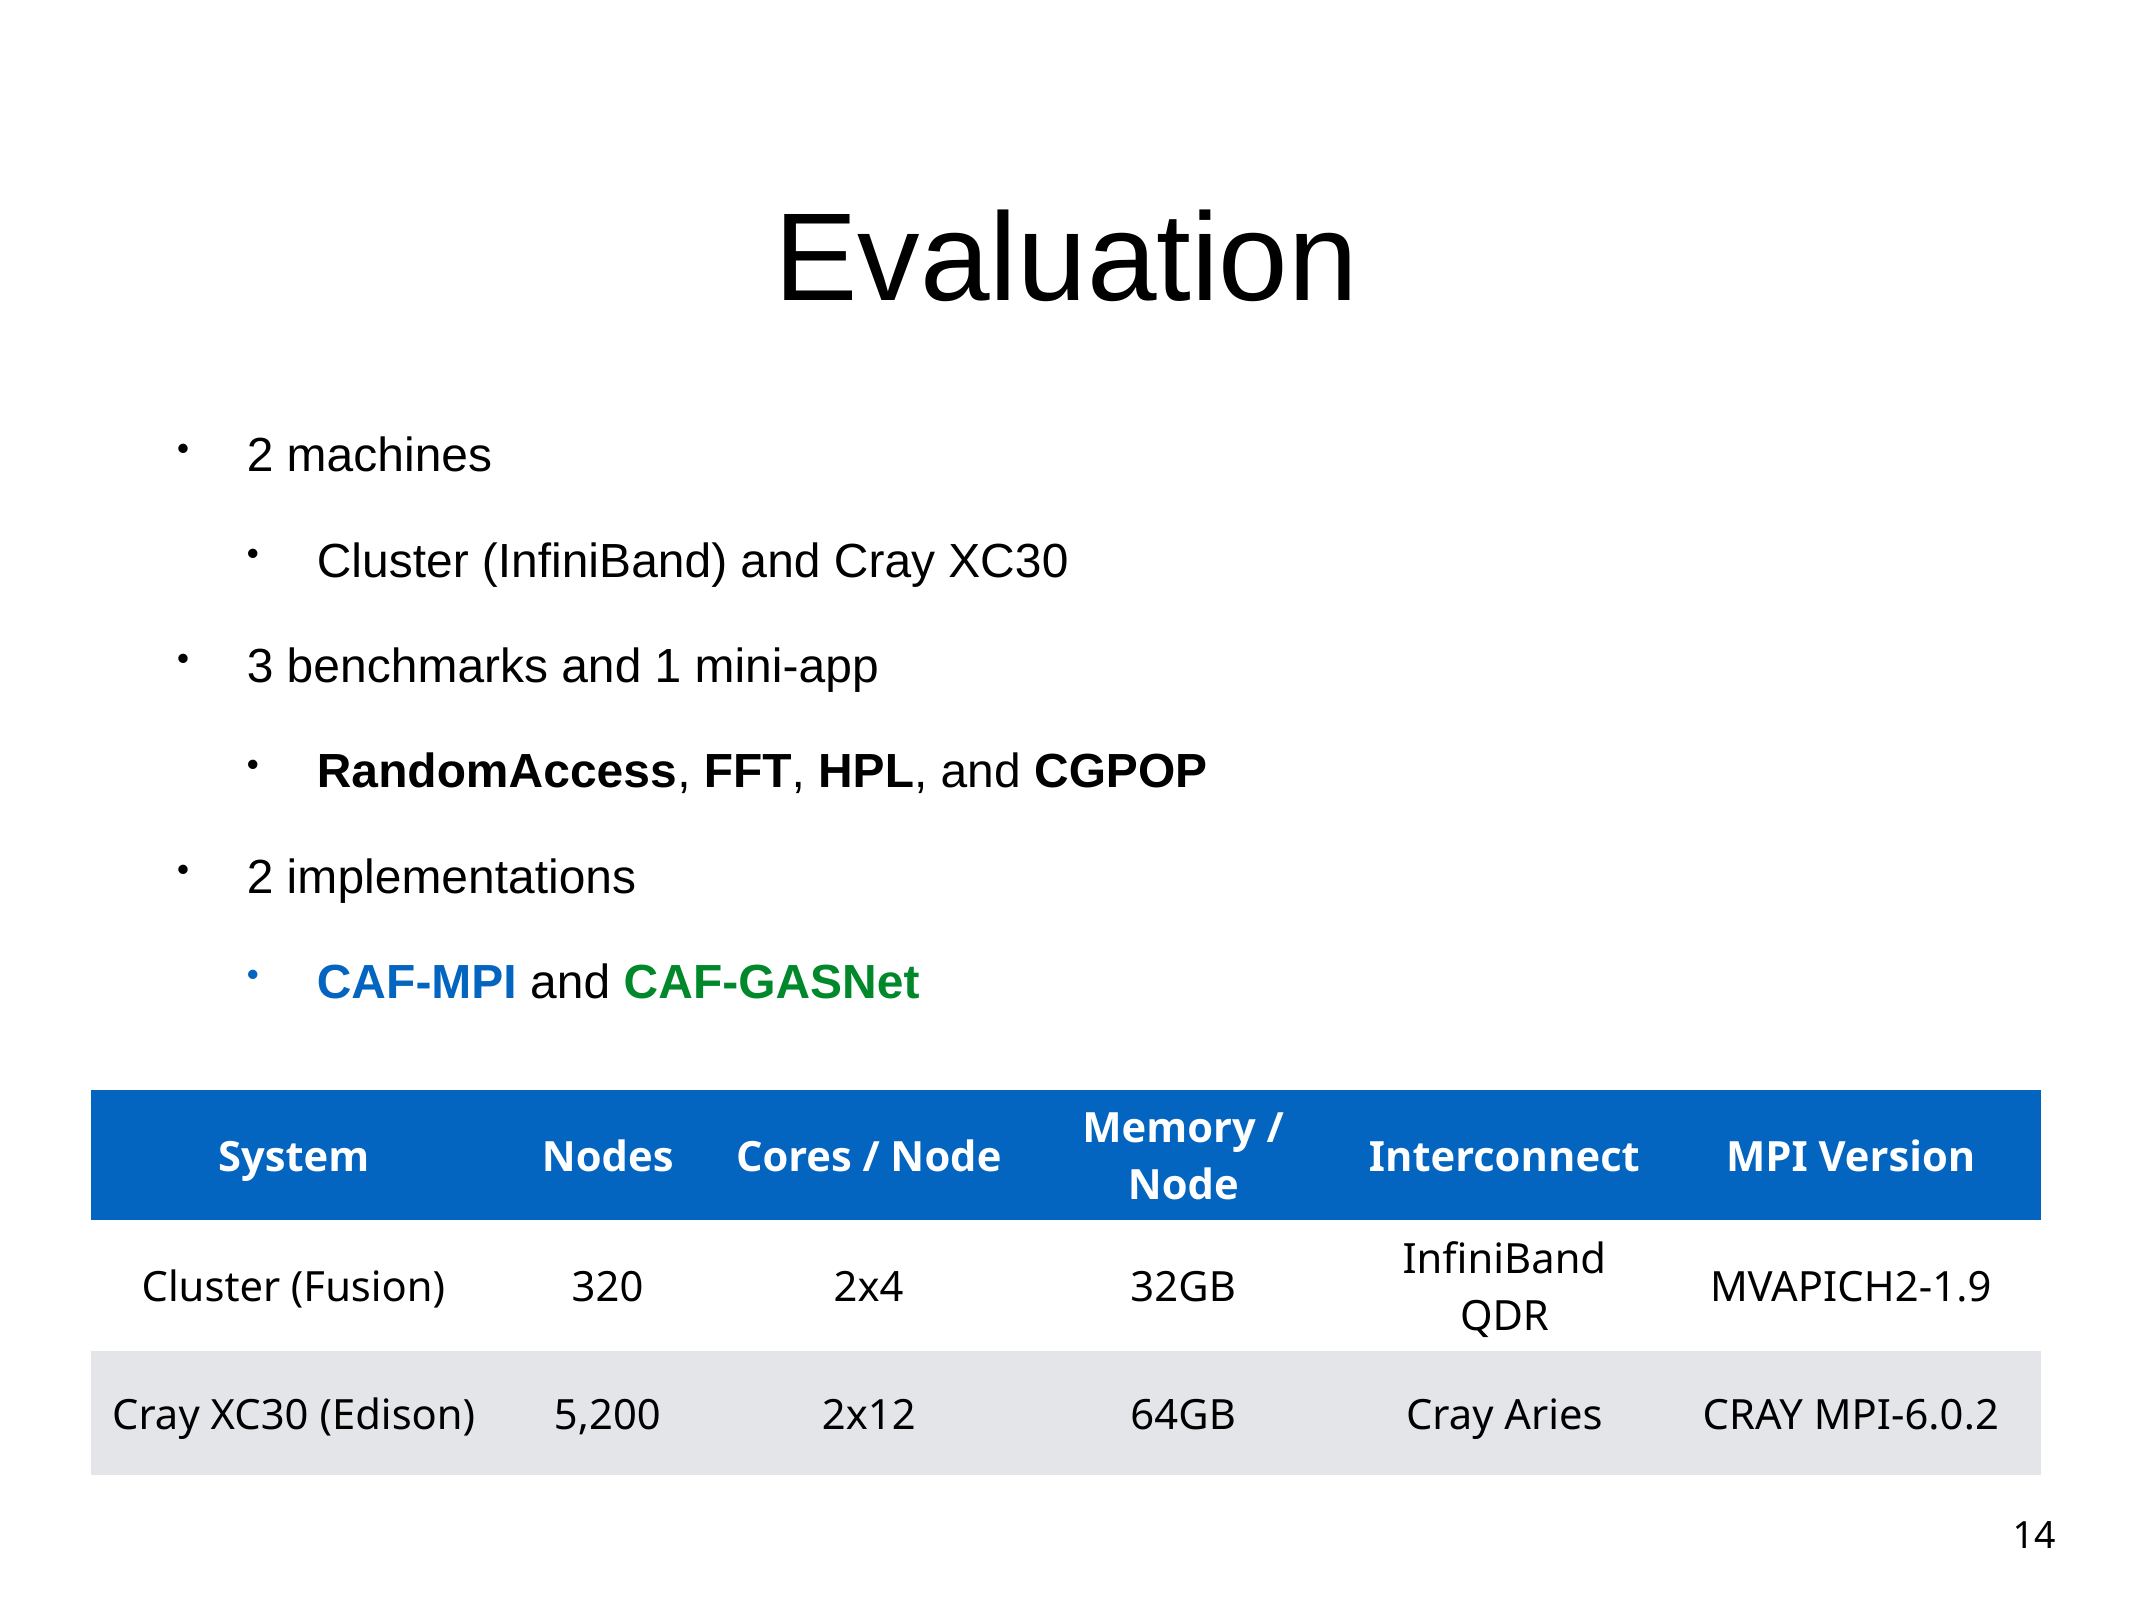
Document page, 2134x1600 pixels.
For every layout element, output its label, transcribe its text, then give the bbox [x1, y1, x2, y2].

table_cell 320 [496, 1220, 719, 1351]
table_cell 32GB [1018, 1220, 1349, 1351]
table_cell InfiniBand QDR [1349, 1220, 1660, 1351]
table_cell 2x12 [719, 1351, 1018, 1475]
list 2 machines Cluster (InfiniBand) and Cray XC30 3 benchmarks and 1 mini-app RandomAccess, FFT, HPL, and CGPOP 2 implementations CAF-MPI and CAF-GASNet [177, 411, 1998, 1021]
table_cell 2x4 [719, 1220, 1018, 1351]
table_cell MVAPICH2-1.9 [1660, 1220, 2041, 1351]
table_header Cores / Node [719, 1090, 1018, 1220]
text_box 14 [2003, 1511, 2065, 1574]
table_header MPI Version [1660, 1090, 2041, 1220]
table_header Memory / Node [1018, 1090, 1349, 1220]
table_cell Cluster (Fusion) [91, 1220, 496, 1351]
table_cell Cray Aries [1349, 1351, 1660, 1475]
table_header System [91, 1090, 496, 1220]
title Evaluation [156, 72, 1977, 428]
table_header Nodes [496, 1090, 719, 1220]
table_header Interconnect [1349, 1090, 1660, 1220]
table_cell 64GB [1018, 1351, 1349, 1475]
table_cell 5,200 [496, 1351, 719, 1475]
table_cell Cray XC30 (Edison) [91, 1351, 496, 1475]
table_cell CRAY MPI-6.0.2 [1660, 1351, 2041, 1475]
